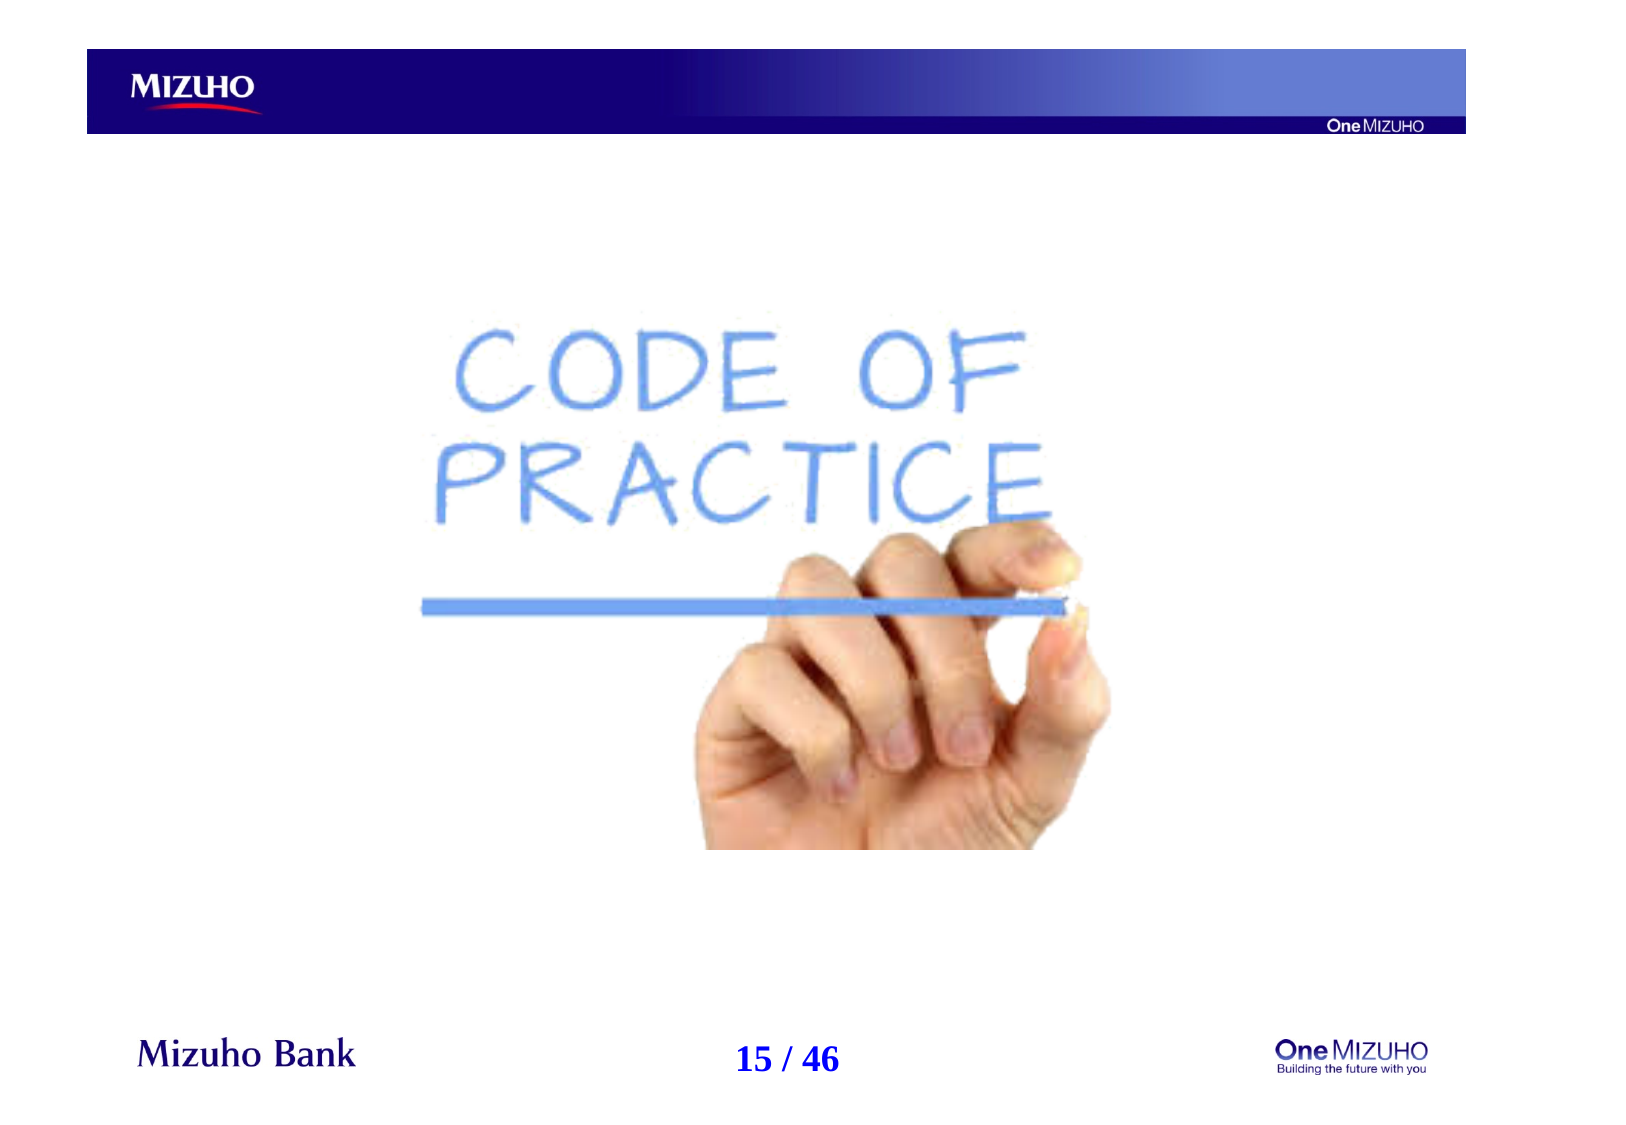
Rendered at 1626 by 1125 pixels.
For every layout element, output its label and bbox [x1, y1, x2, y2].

picture [137, 1037, 356, 1067]
picture [324, 287, 1171, 851]
picture [1275, 1039, 1428, 1075]
picture [87, 49, 1466, 134]
